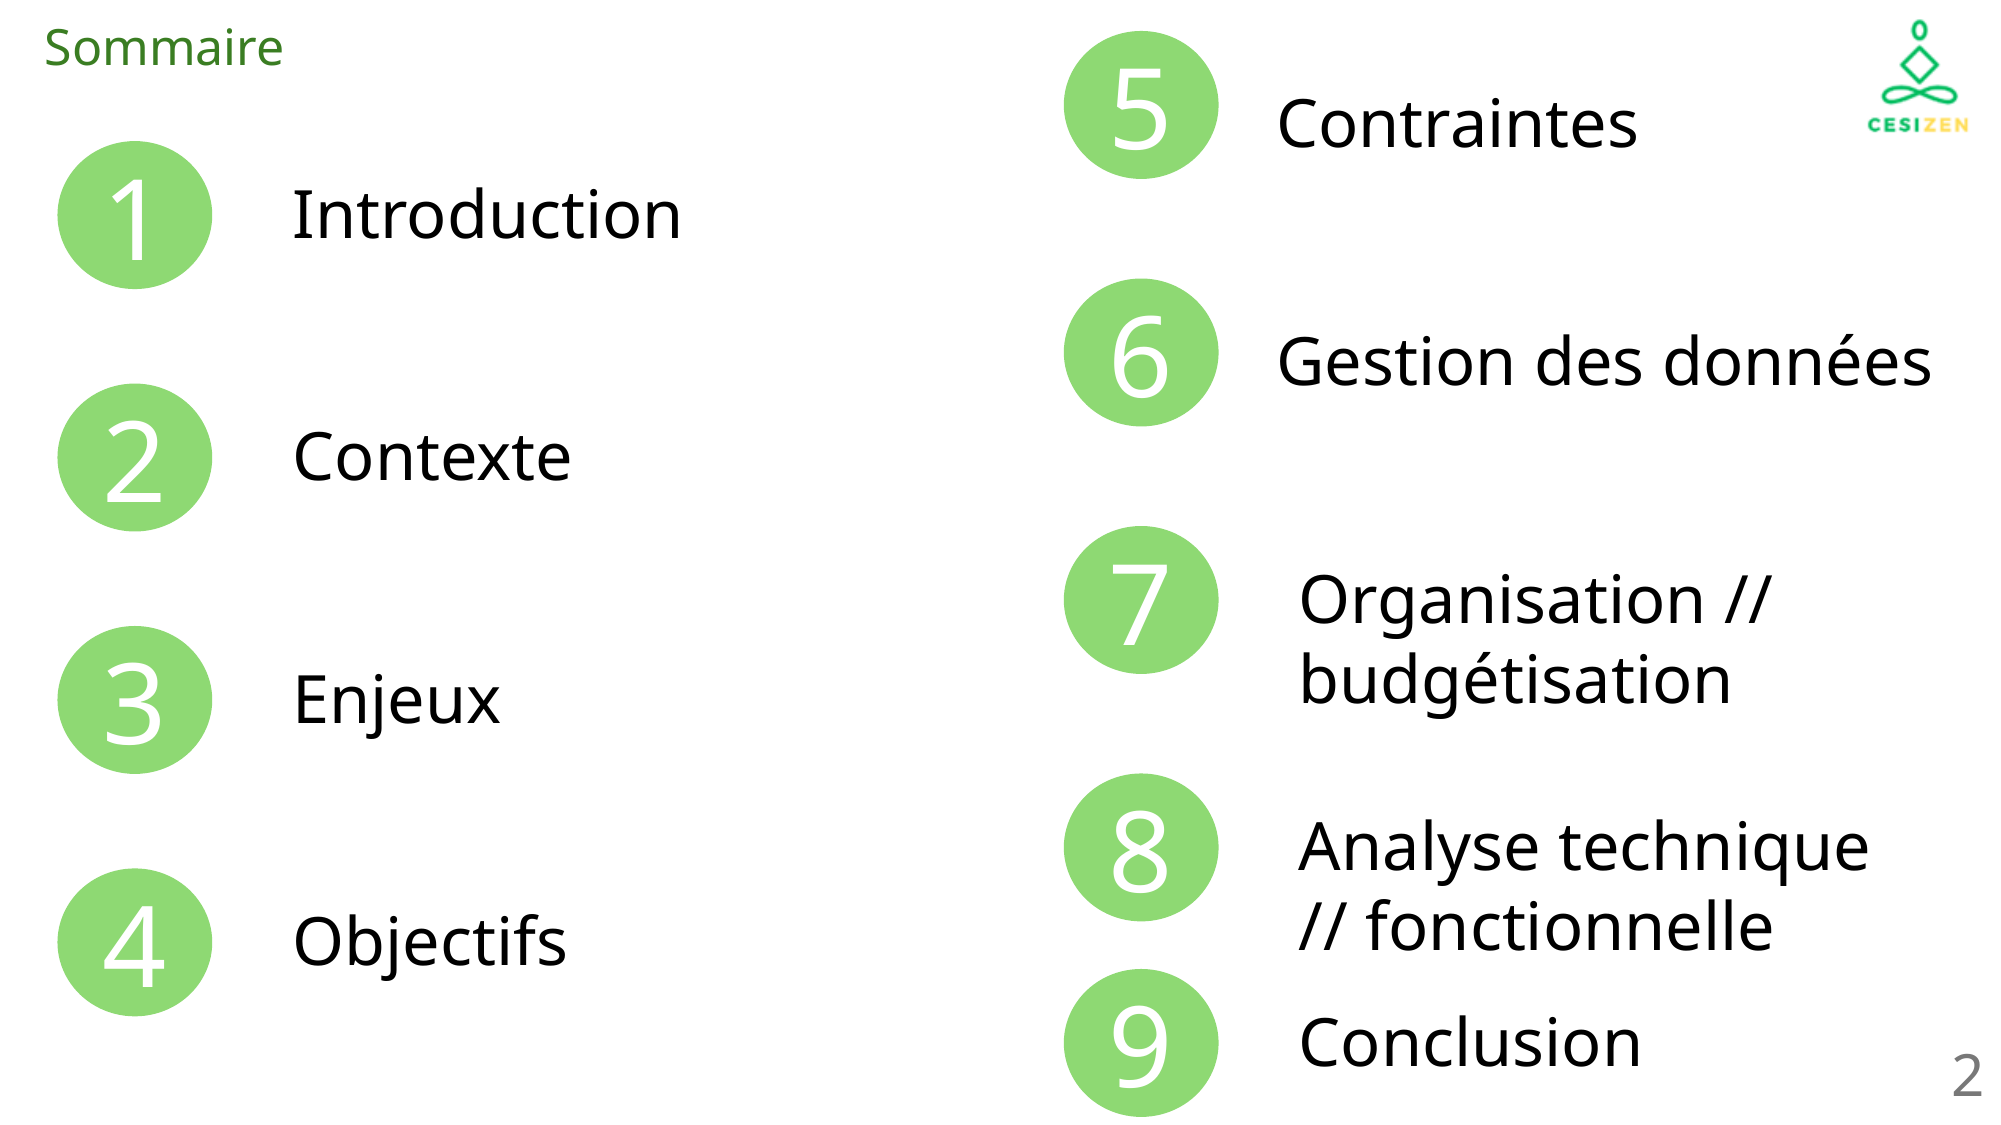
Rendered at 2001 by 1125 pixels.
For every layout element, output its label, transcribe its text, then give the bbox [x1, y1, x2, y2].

text_box Conclusion [1284, 992, 1902, 1087]
text_box 9 [1062, 967, 1221, 1119]
text_box 4 [55, 866, 214, 1018]
text_box Introduction [277, 164, 896, 259]
text_box Enjeux [277, 649, 896, 744]
text_box Gestion des données [1261, 311, 1967, 407]
text_box 7 [1062, 524, 1221, 676]
picture [1862, 15, 1974, 137]
text_box 1 [55, 139, 214, 291]
text_box Analyse technique // fonctionnelle [1284, 796, 1902, 972]
text_box 6 [1062, 276, 1221, 429]
slide_number 2 [1550, 1048, 2000, 1108]
text_box 3 [55, 624, 214, 776]
text_box Contexte [277, 406, 896, 502]
text_box 8 [1062, 771, 1221, 923]
text_box 2 [55, 381, 214, 534]
text_box Contraintes [1261, 73, 1879, 169]
text_box 5 [1062, 29, 1221, 181]
title Sommaire [29, 22, 741, 77]
text_box Objectifs [277, 891, 896, 987]
text_box Organisation // budgétisation [1284, 549, 1967, 724]
